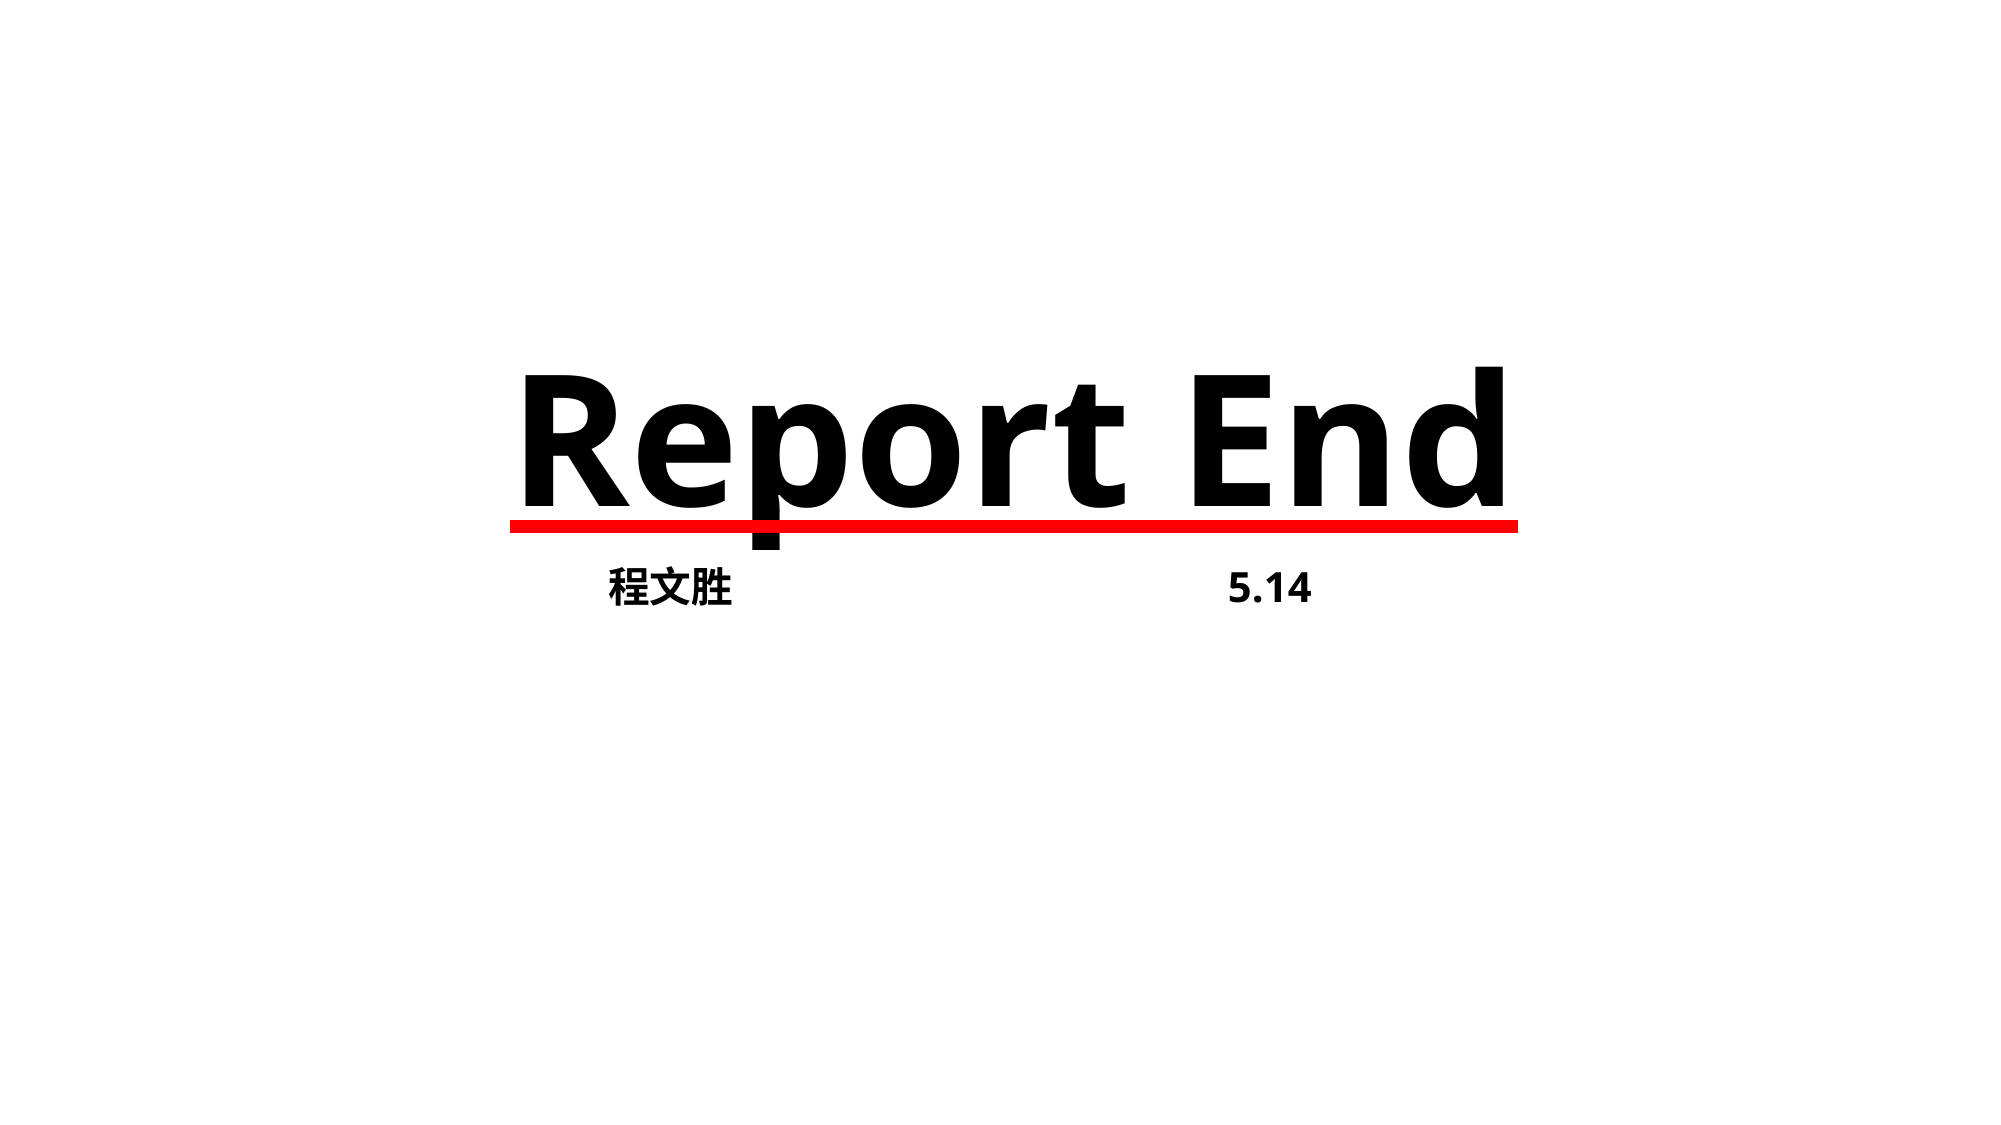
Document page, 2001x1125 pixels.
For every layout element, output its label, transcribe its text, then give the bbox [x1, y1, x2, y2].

text_box 程文胜 5.14 [593, 553, 1449, 619]
title Report End [459, 401, 1569, 554]
